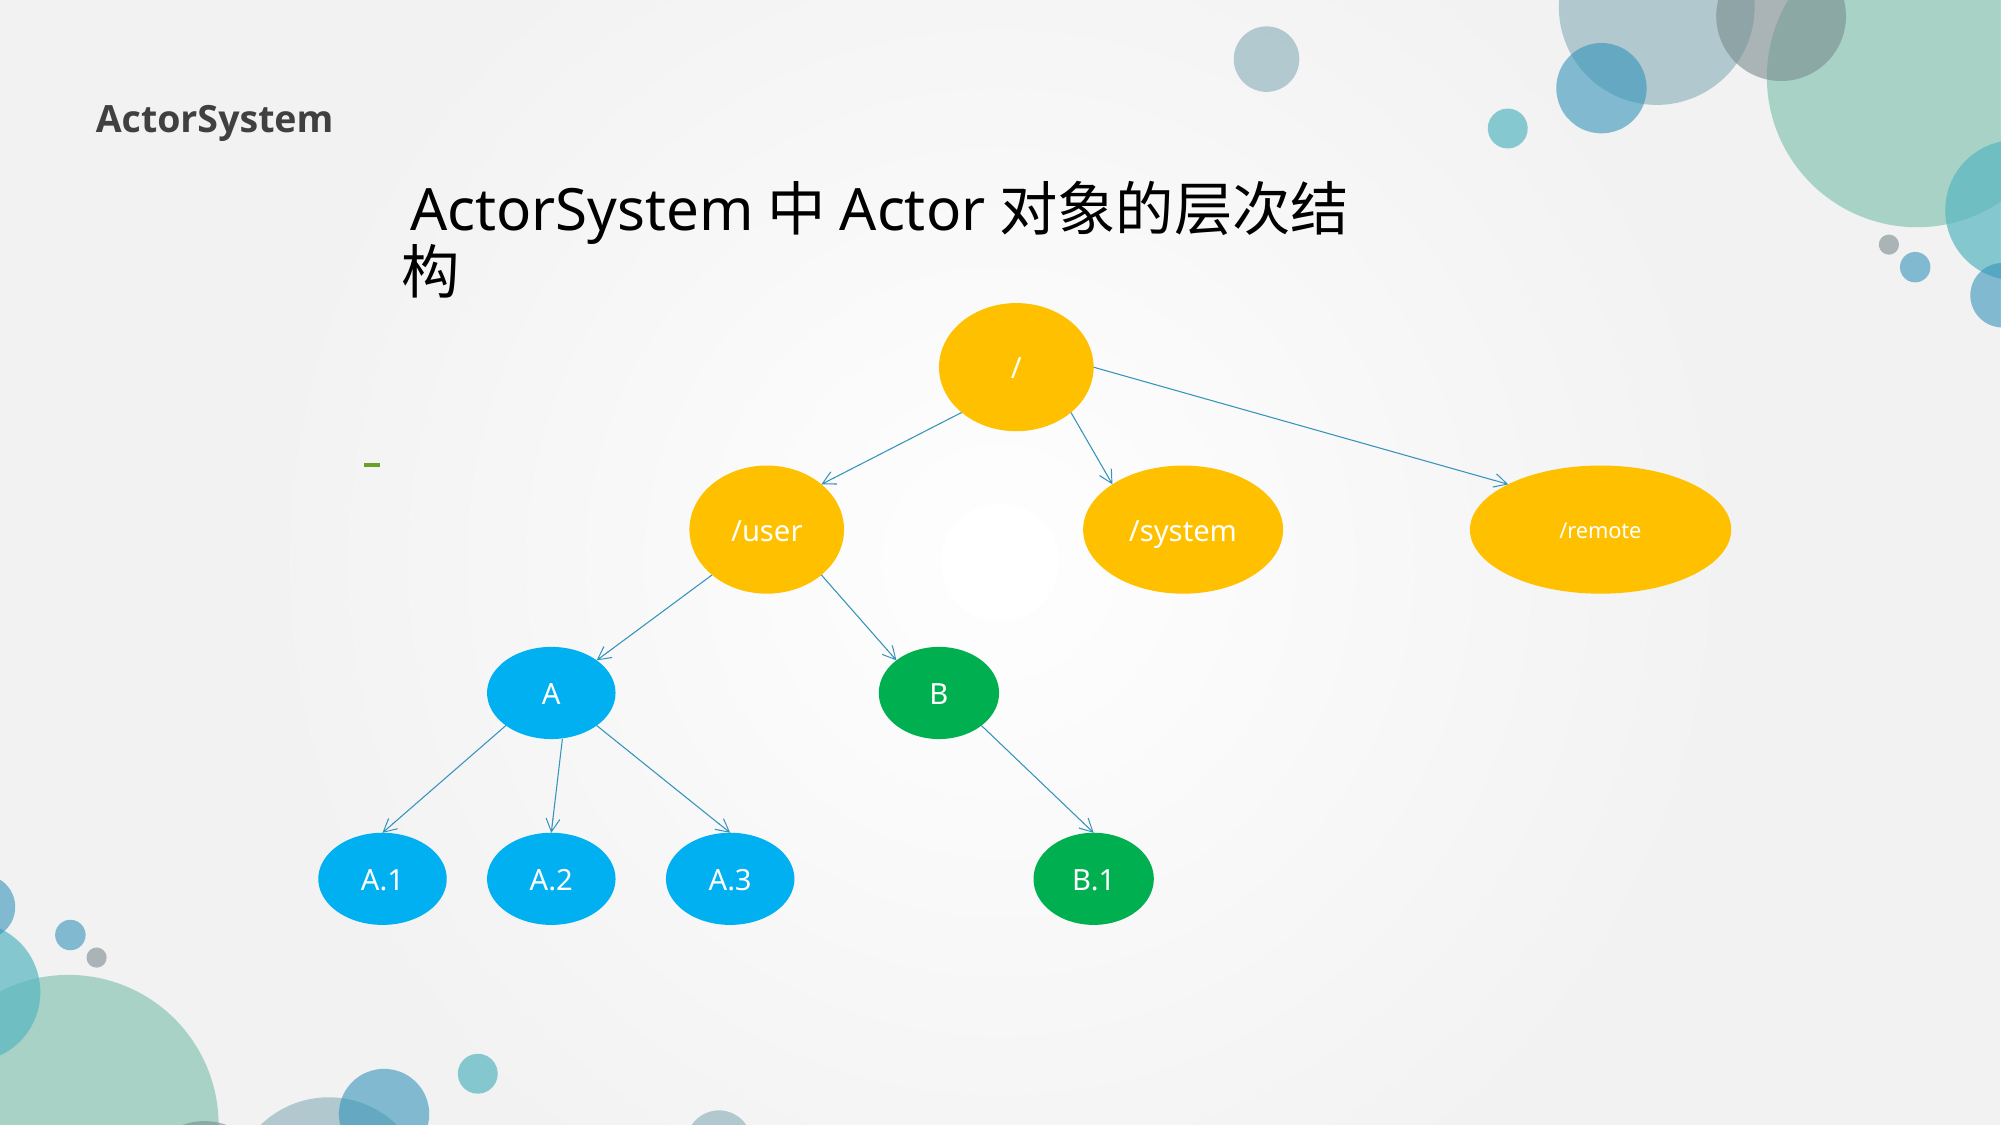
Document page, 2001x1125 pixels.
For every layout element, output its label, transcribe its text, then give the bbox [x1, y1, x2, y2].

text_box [551, 738, 563, 833]
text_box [1093, 367, 1509, 485]
text_box A.2 [486, 831, 617, 926]
text_box /user [688, 464, 846, 595]
text_box A [486, 645, 617, 741]
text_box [596, 574, 713, 661]
text_box / [937, 302, 1095, 433]
list ActorSystem [71, 74, 630, 141]
text_box /system [1082, 485, 1285, 595]
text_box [821, 412, 962, 485]
text_box A.3 [664, 831, 796, 926]
text_box B [877, 645, 1001, 741]
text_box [821, 574, 897, 661]
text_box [1070, 412, 1093, 485]
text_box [596, 725, 731, 833]
text_box ActorSystem中Actor对象的层次结构 [349, 172, 1414, 229]
text_box B.1 [1032, 831, 1155, 926]
text_box A.1 [317, 831, 448, 926]
text_box /remote [1468, 464, 1733, 595]
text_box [981, 725, 1094, 833]
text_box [382, 725, 506, 833]
